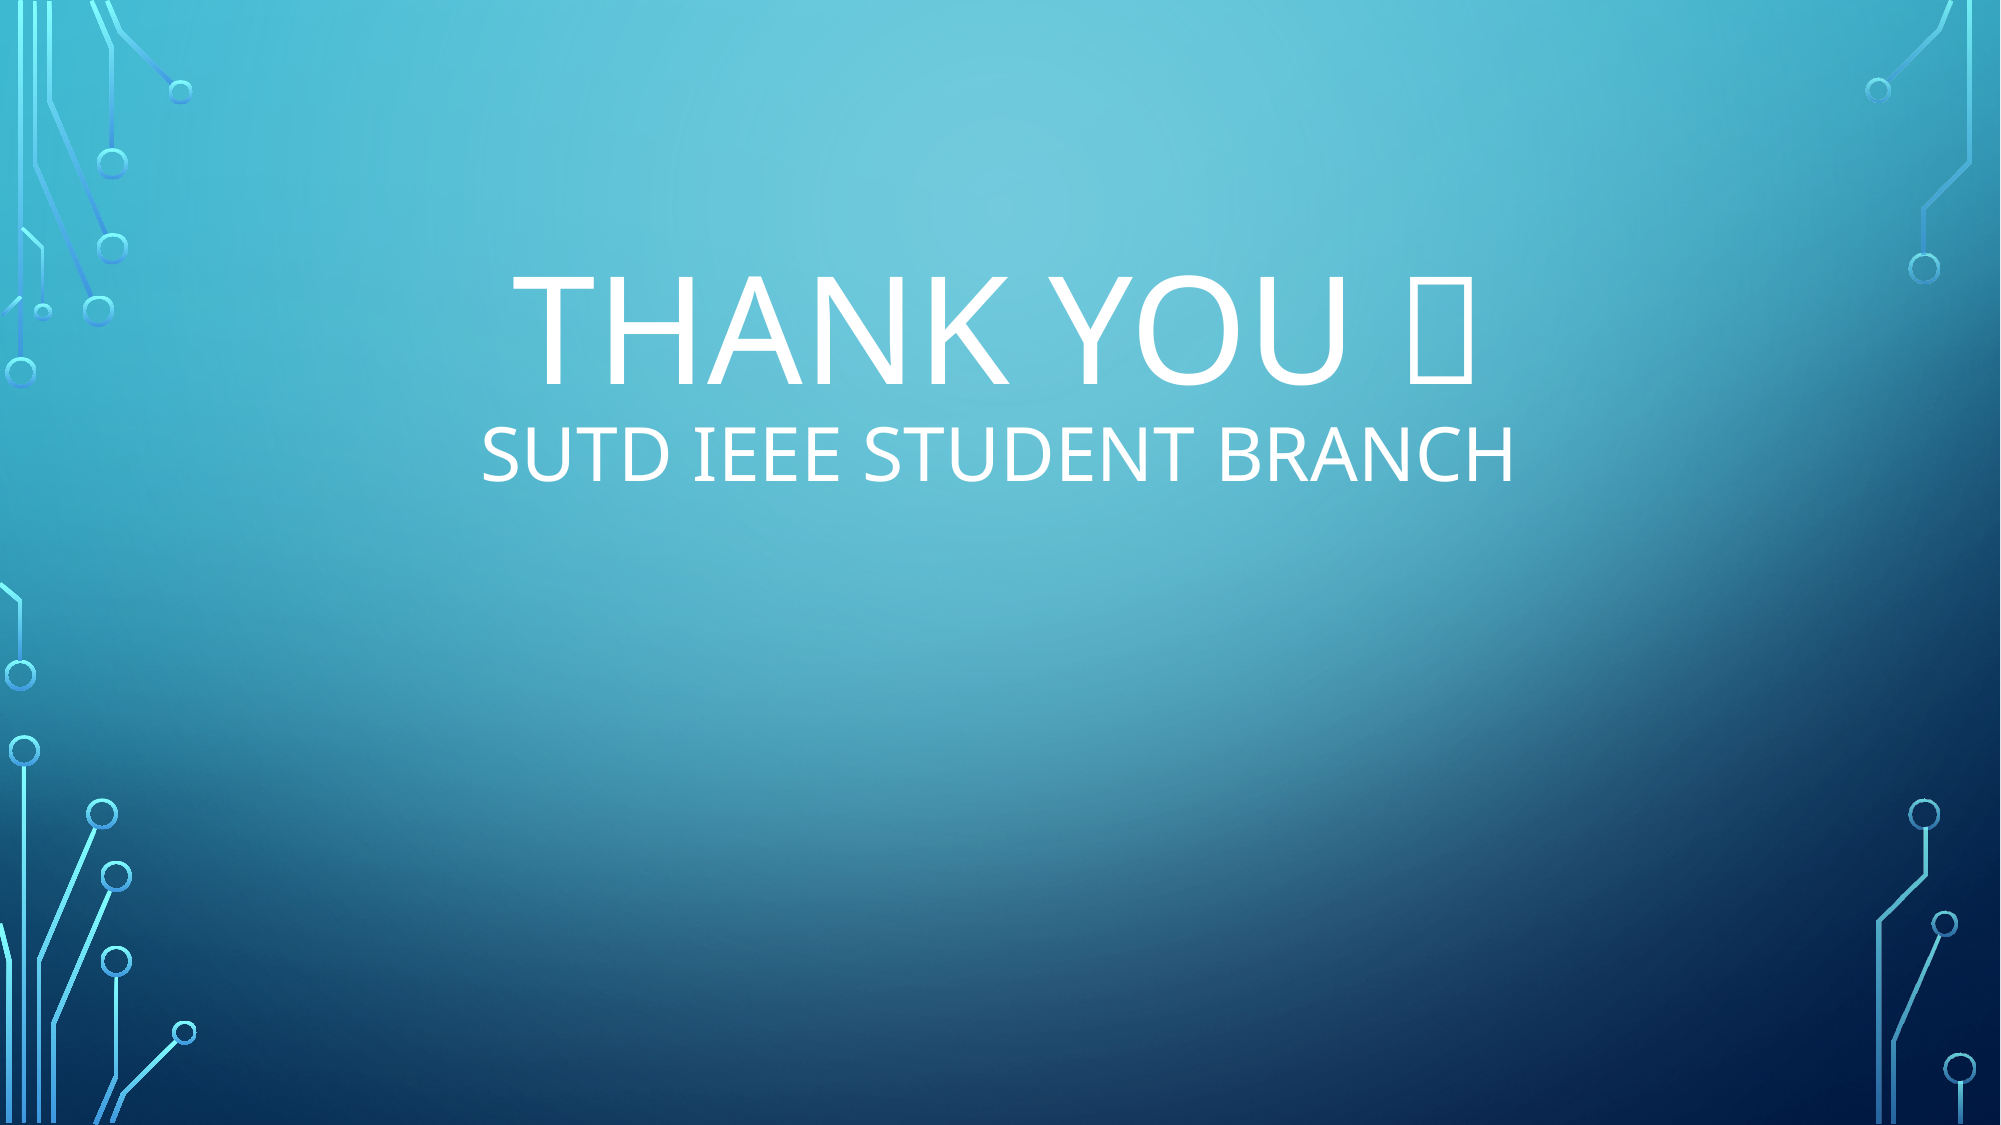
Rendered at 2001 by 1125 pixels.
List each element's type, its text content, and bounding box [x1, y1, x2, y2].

title THANK YOU  SUTD IEEE STUDENT BRANCH [187, 243, 1813, 541]
